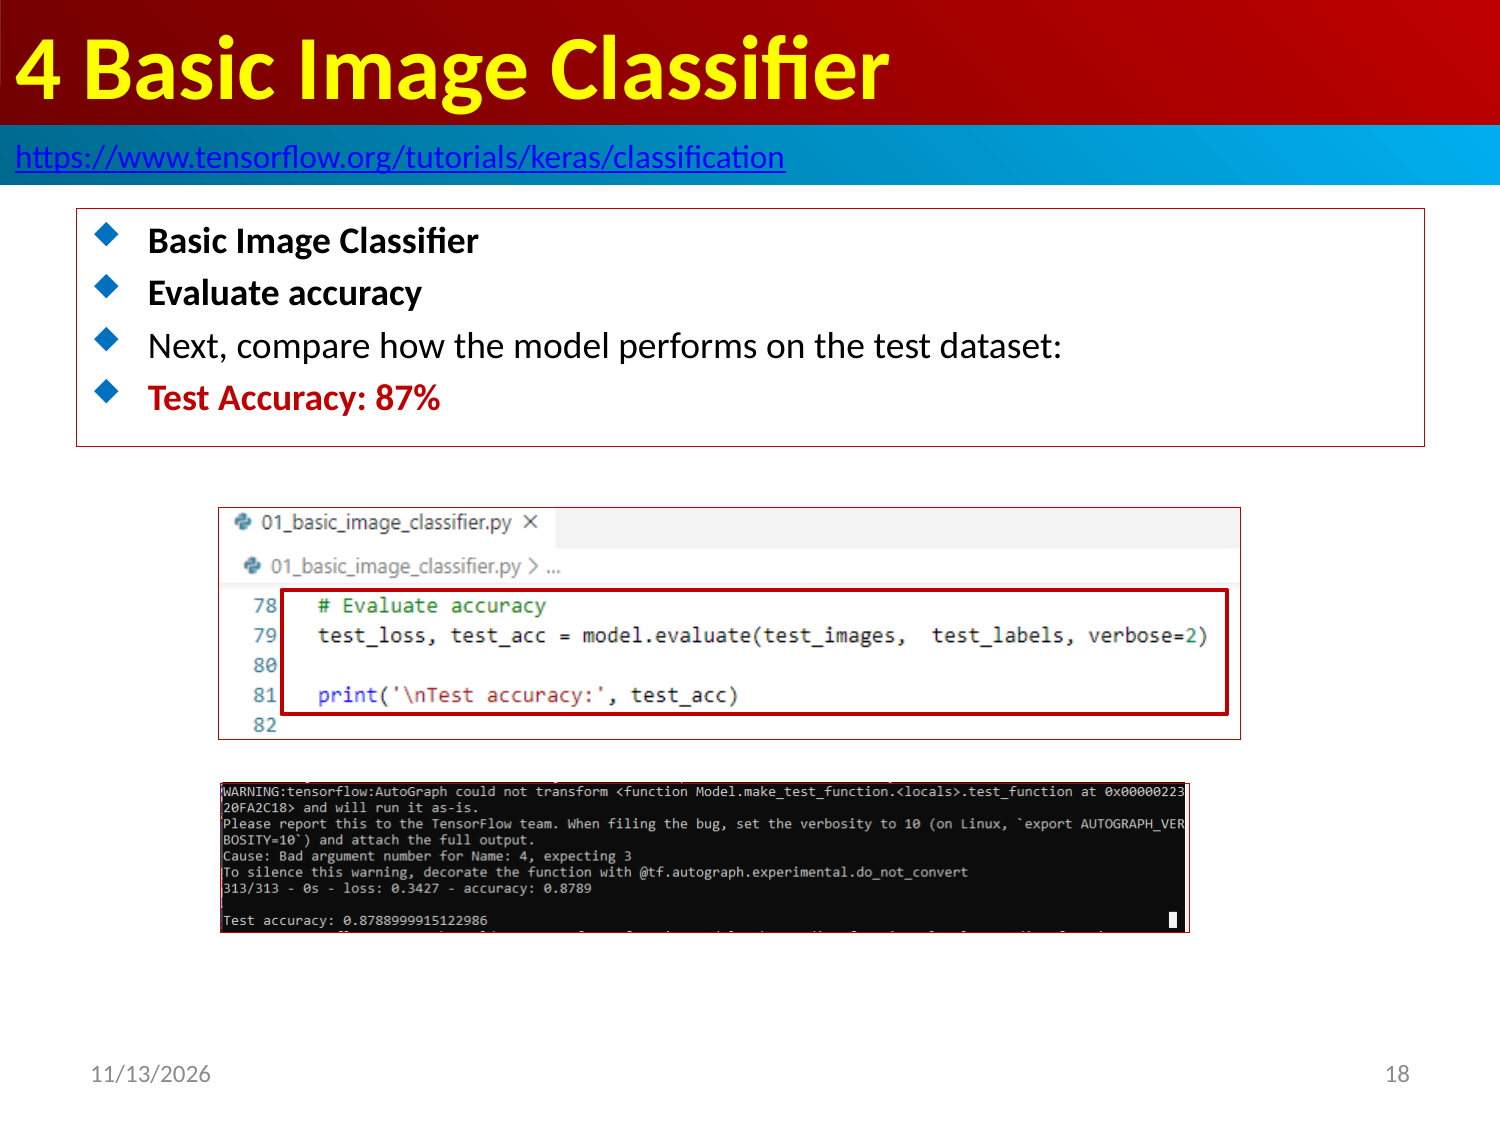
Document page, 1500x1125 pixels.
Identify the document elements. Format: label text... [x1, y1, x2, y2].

text_box https://www.tensorflow.org/tutorials/keras/classification [0, 125, 1500, 185]
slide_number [75, 1042, 425, 1103]
subtitle Basic Image Classifier Evaluate accuracy Next, compare how the model performs on the test dataset: Test Accuracy: 87% [76, 208, 1425, 447]
picture [218, 506, 1241, 740]
picture [220, 782, 1190, 933]
slide_number 18 [1074, 1042, 1425, 1103]
title 4 Basic Image Classifier [0, 0, 1500, 125]
